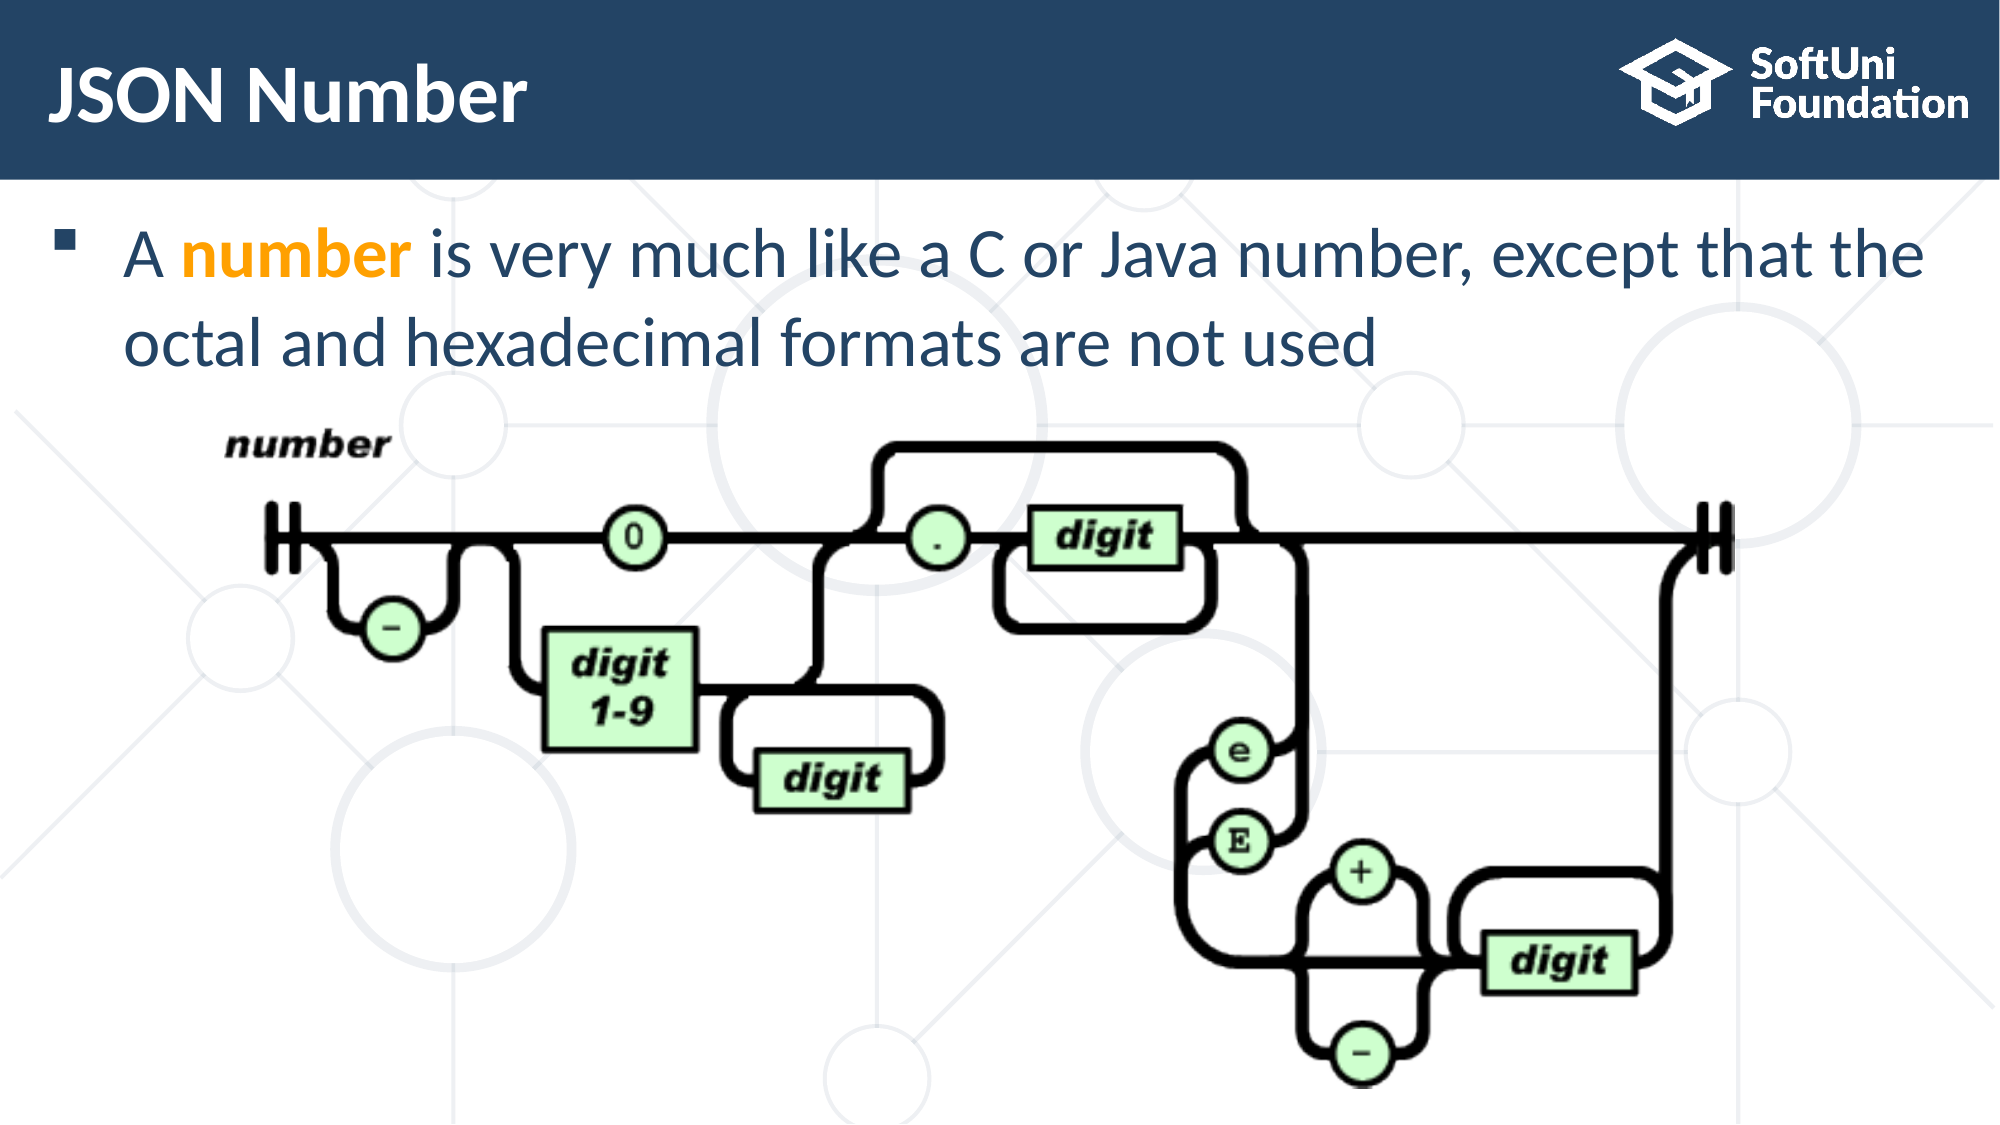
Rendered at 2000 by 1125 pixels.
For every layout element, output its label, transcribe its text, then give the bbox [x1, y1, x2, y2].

picture [1618, 38, 1968, 126]
title JSON Number [31, 16, 1591, 162]
picture [224, 416, 1736, 1090]
list A number is very much like a C or Java number, except that the octal and hexadecimal formats are not used [31, 196, 1970, 1050]
